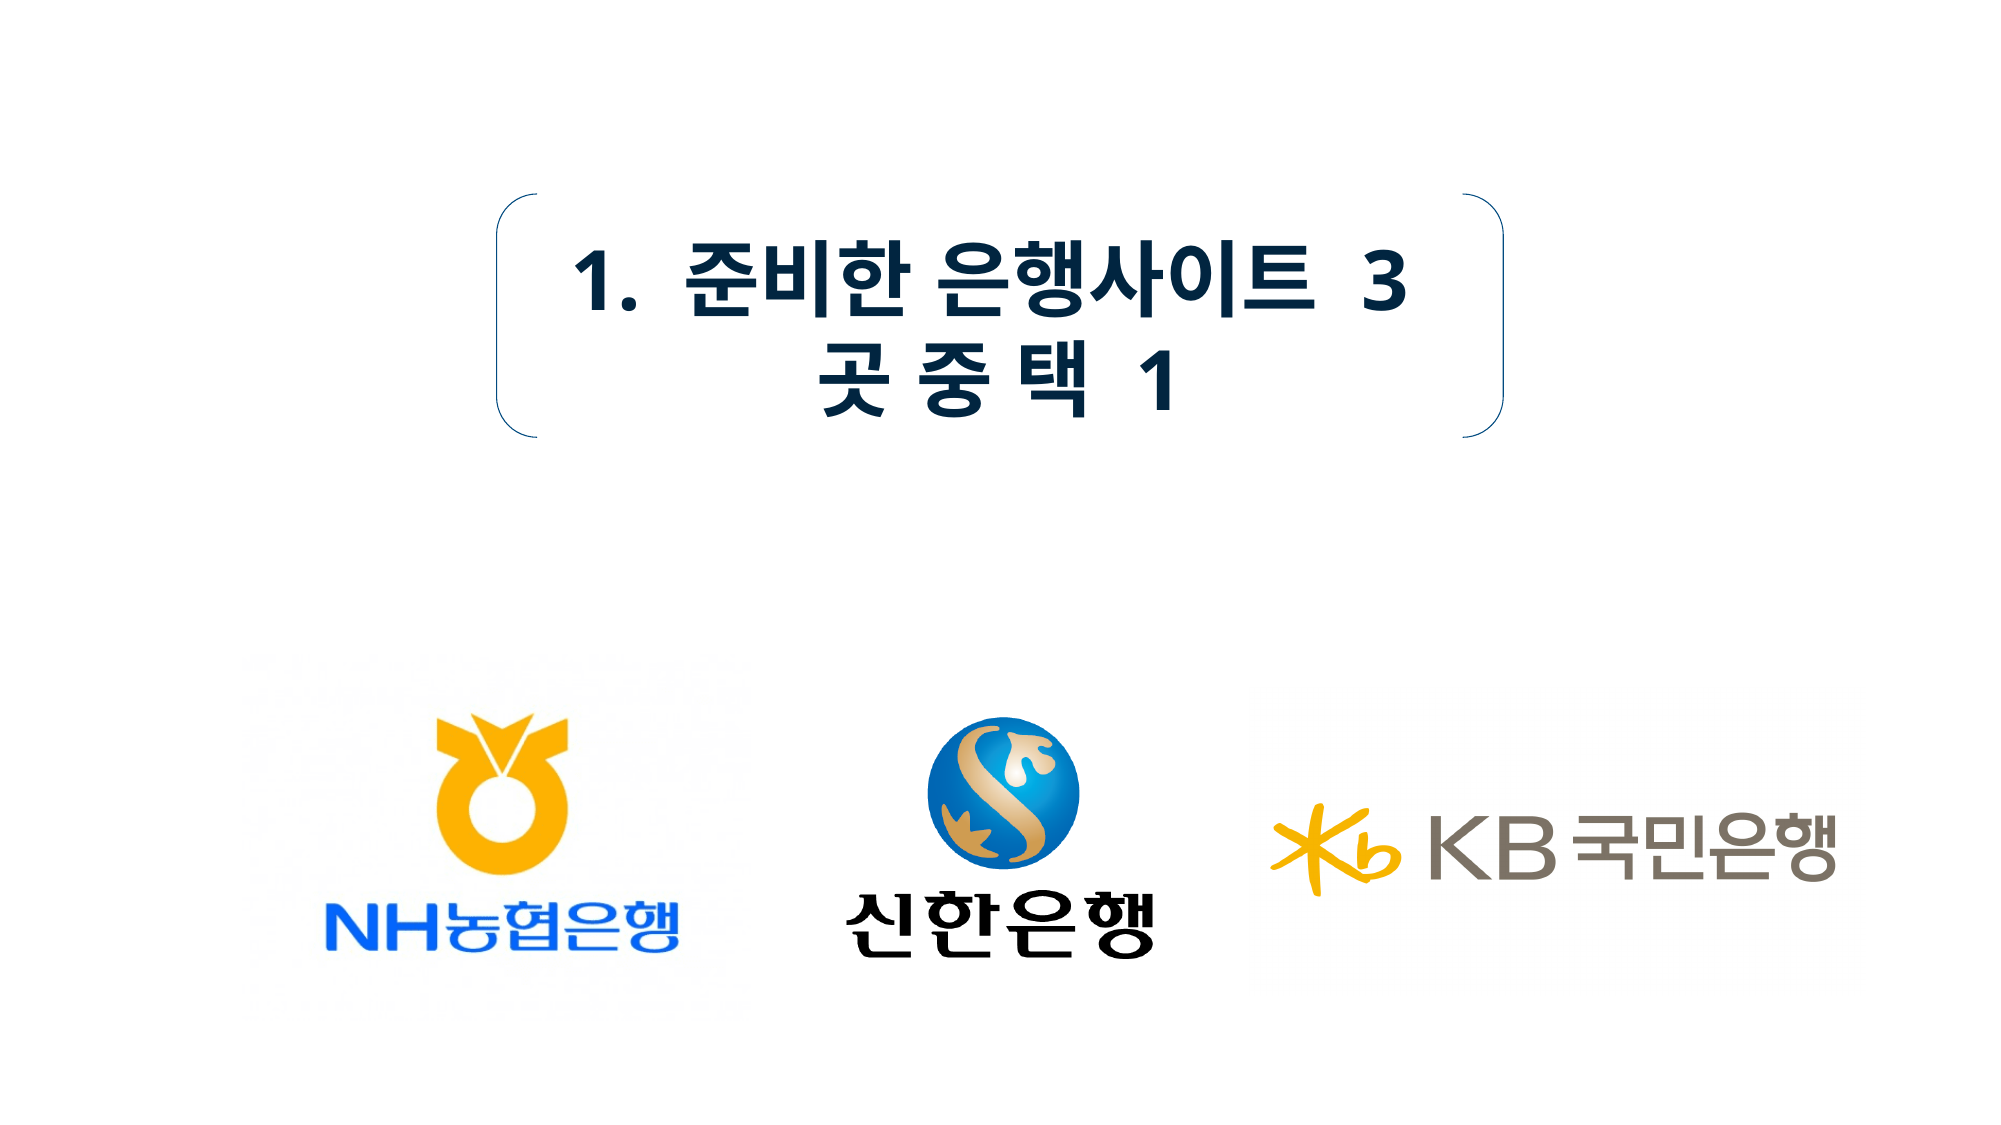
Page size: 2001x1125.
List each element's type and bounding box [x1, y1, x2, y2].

picture [242, 654, 751, 1021]
picture [1249, 687, 1866, 996]
picture [790, 683, 1209, 992]
text_box [496, 193, 1504, 438]
